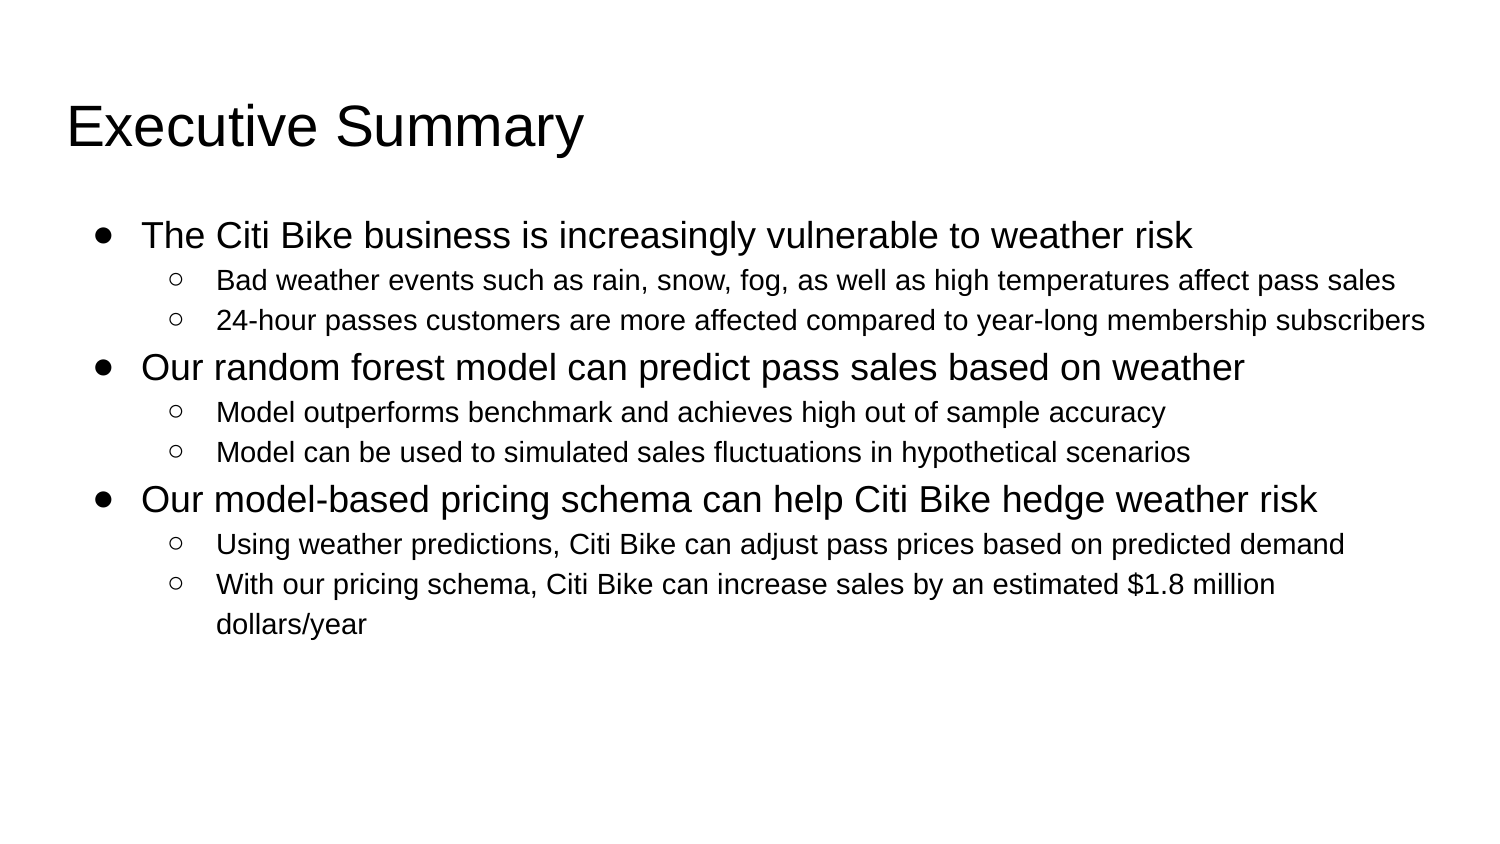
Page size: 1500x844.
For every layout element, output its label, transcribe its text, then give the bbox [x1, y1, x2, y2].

list The Citi Bike business is increasingly vulnerable to weather risk Bad weather events such as rain, snow, fog, as well as high temperatures affect pass sales 24-hour passes customers are more affected compared to year-long membership subscribers Our random forest model can predict pass sales based on weather Model outperforms benchmark and achieves high out of sample accuracy Model can be used to simulated sales fluctuations in hypothetical scenarios Our model-based pricing schema can help Citi Bike hedge weather risk Using weather predictions, Citi Bike can adjust pass prices based on predicted demand With our pricing schema, Citi Bike can increase sales by an estimated $1.8 million dollars/year [51, 189, 1449, 750]
title Executive Summary [51, 72, 1449, 167]
